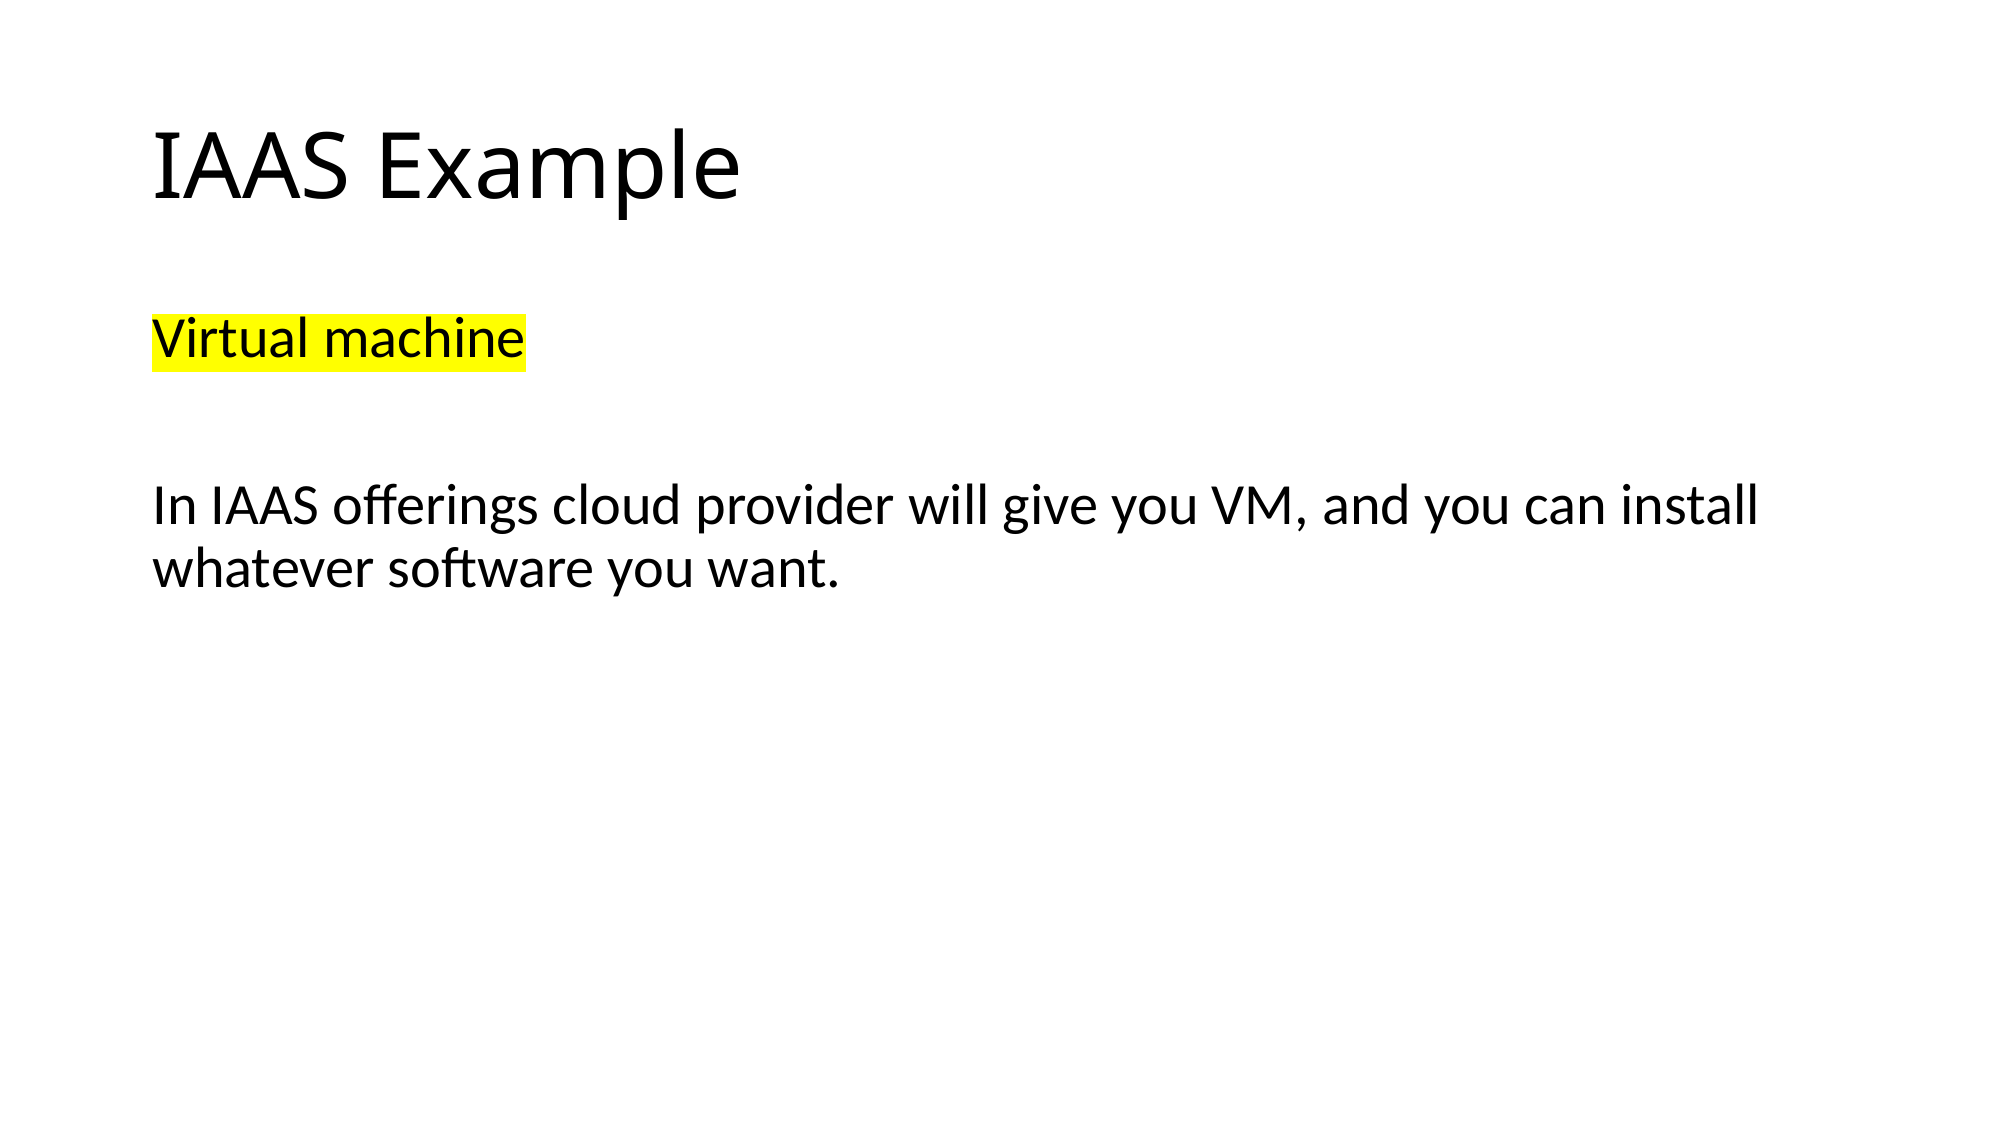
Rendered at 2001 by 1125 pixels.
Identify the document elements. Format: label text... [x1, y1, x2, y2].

list Virtual machine In IAAS offerings cloud provider will give you VM, and you can install whatever software you want. [137, 299, 1863, 1014]
title IAAS Example [137, 59, 1863, 278]
